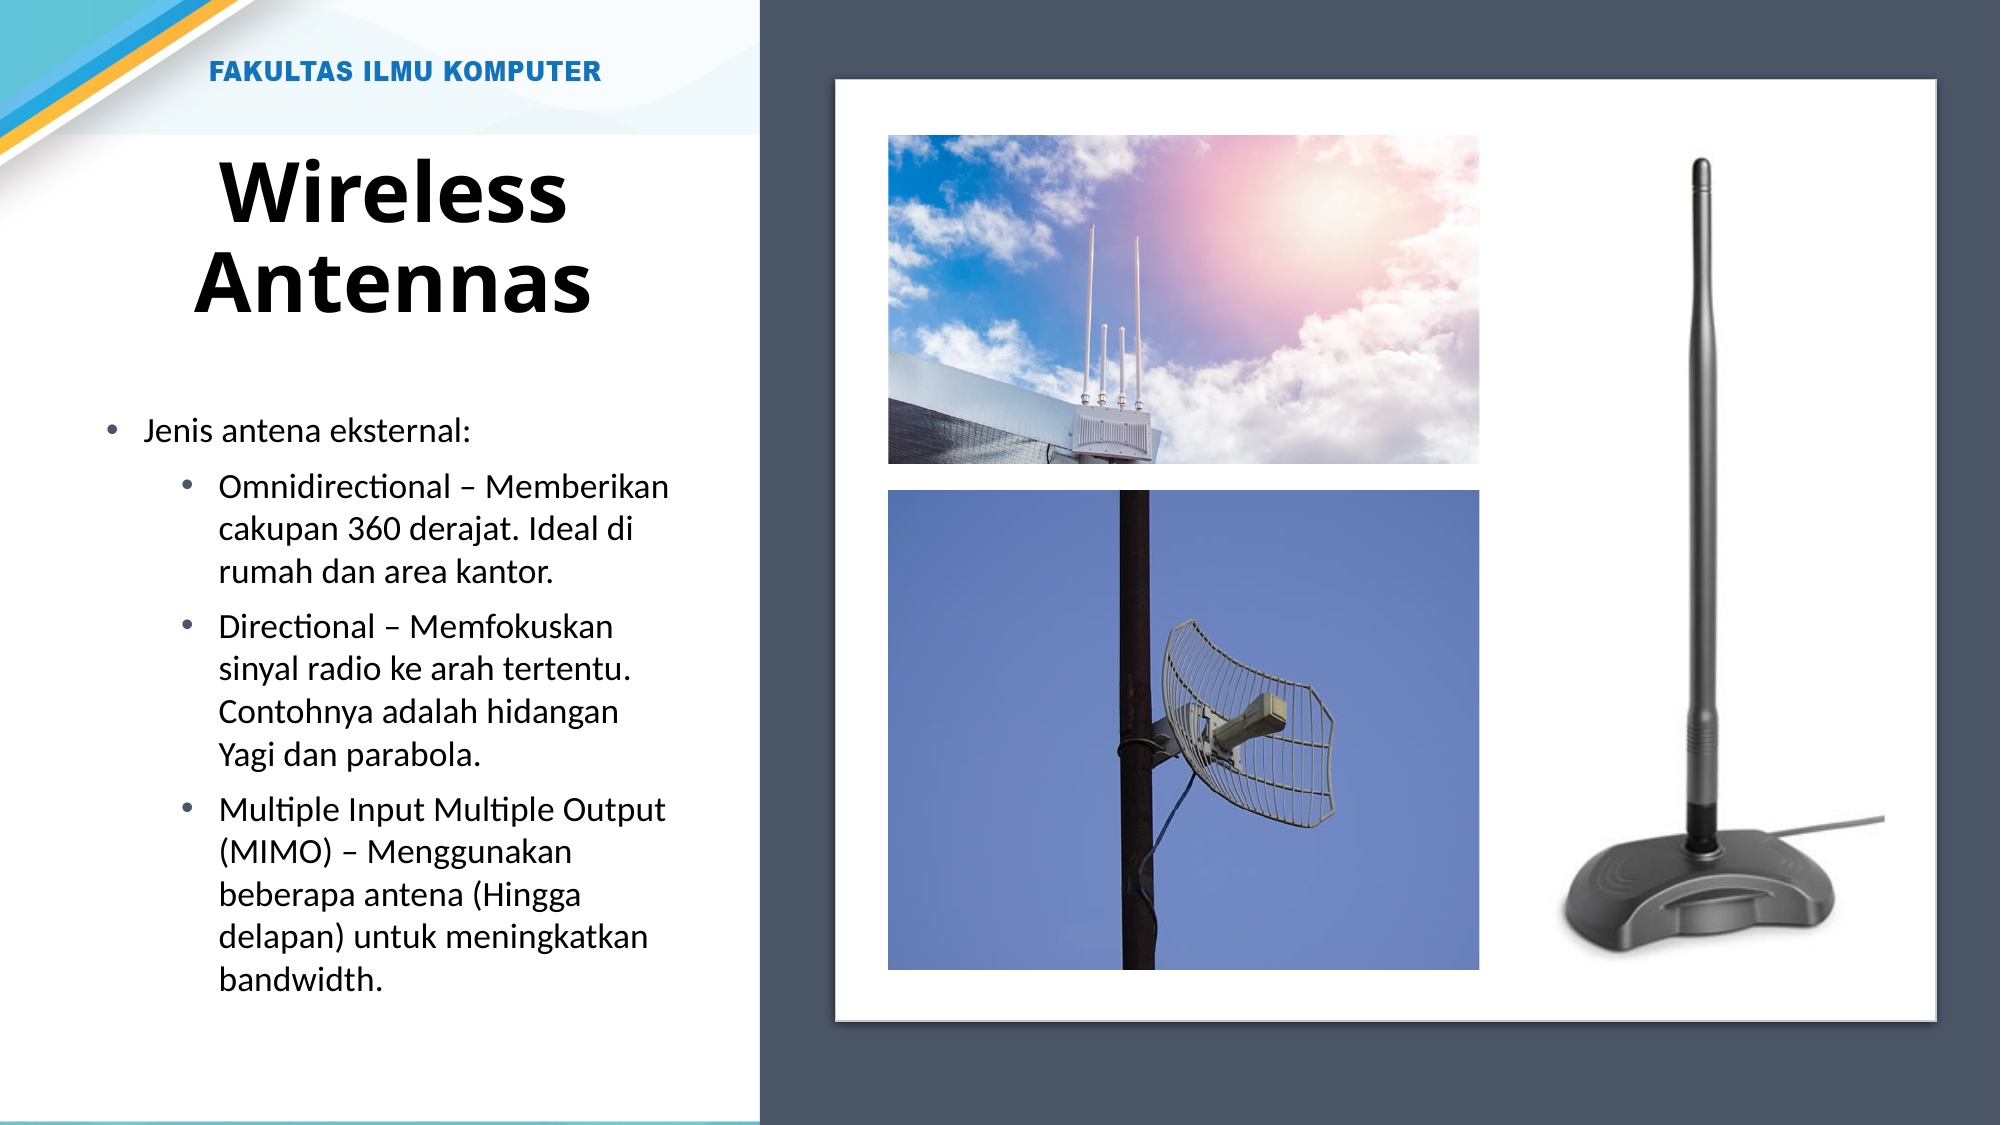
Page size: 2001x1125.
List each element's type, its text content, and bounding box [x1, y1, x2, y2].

picture [888, 490, 1480, 970]
text_box [834, 78, 1937, 1022]
text_box [759, 0, 2000, 1125]
picture [888, 135, 1480, 464]
picture [0, 0, 759, 1125]
list Jenis antena eksternal: Omnidirectional – Memberikan cakupan 360 derajat. Ideal di rumah dan area kantor. Directional – Memfokuskan sinyal radio ke arah tertentu. Contohnya adalah hidangan Yagi dan parabola. Multiple Input Multiple Output (MIMO) – Menggunakan beberapa antena (Hingga delapan) untuk meningkatkan bandwidth. [91, 399, 698, 1021]
title Wireless Antennas [91, 103, 698, 379]
picture [1504, 135, 1885, 971]
